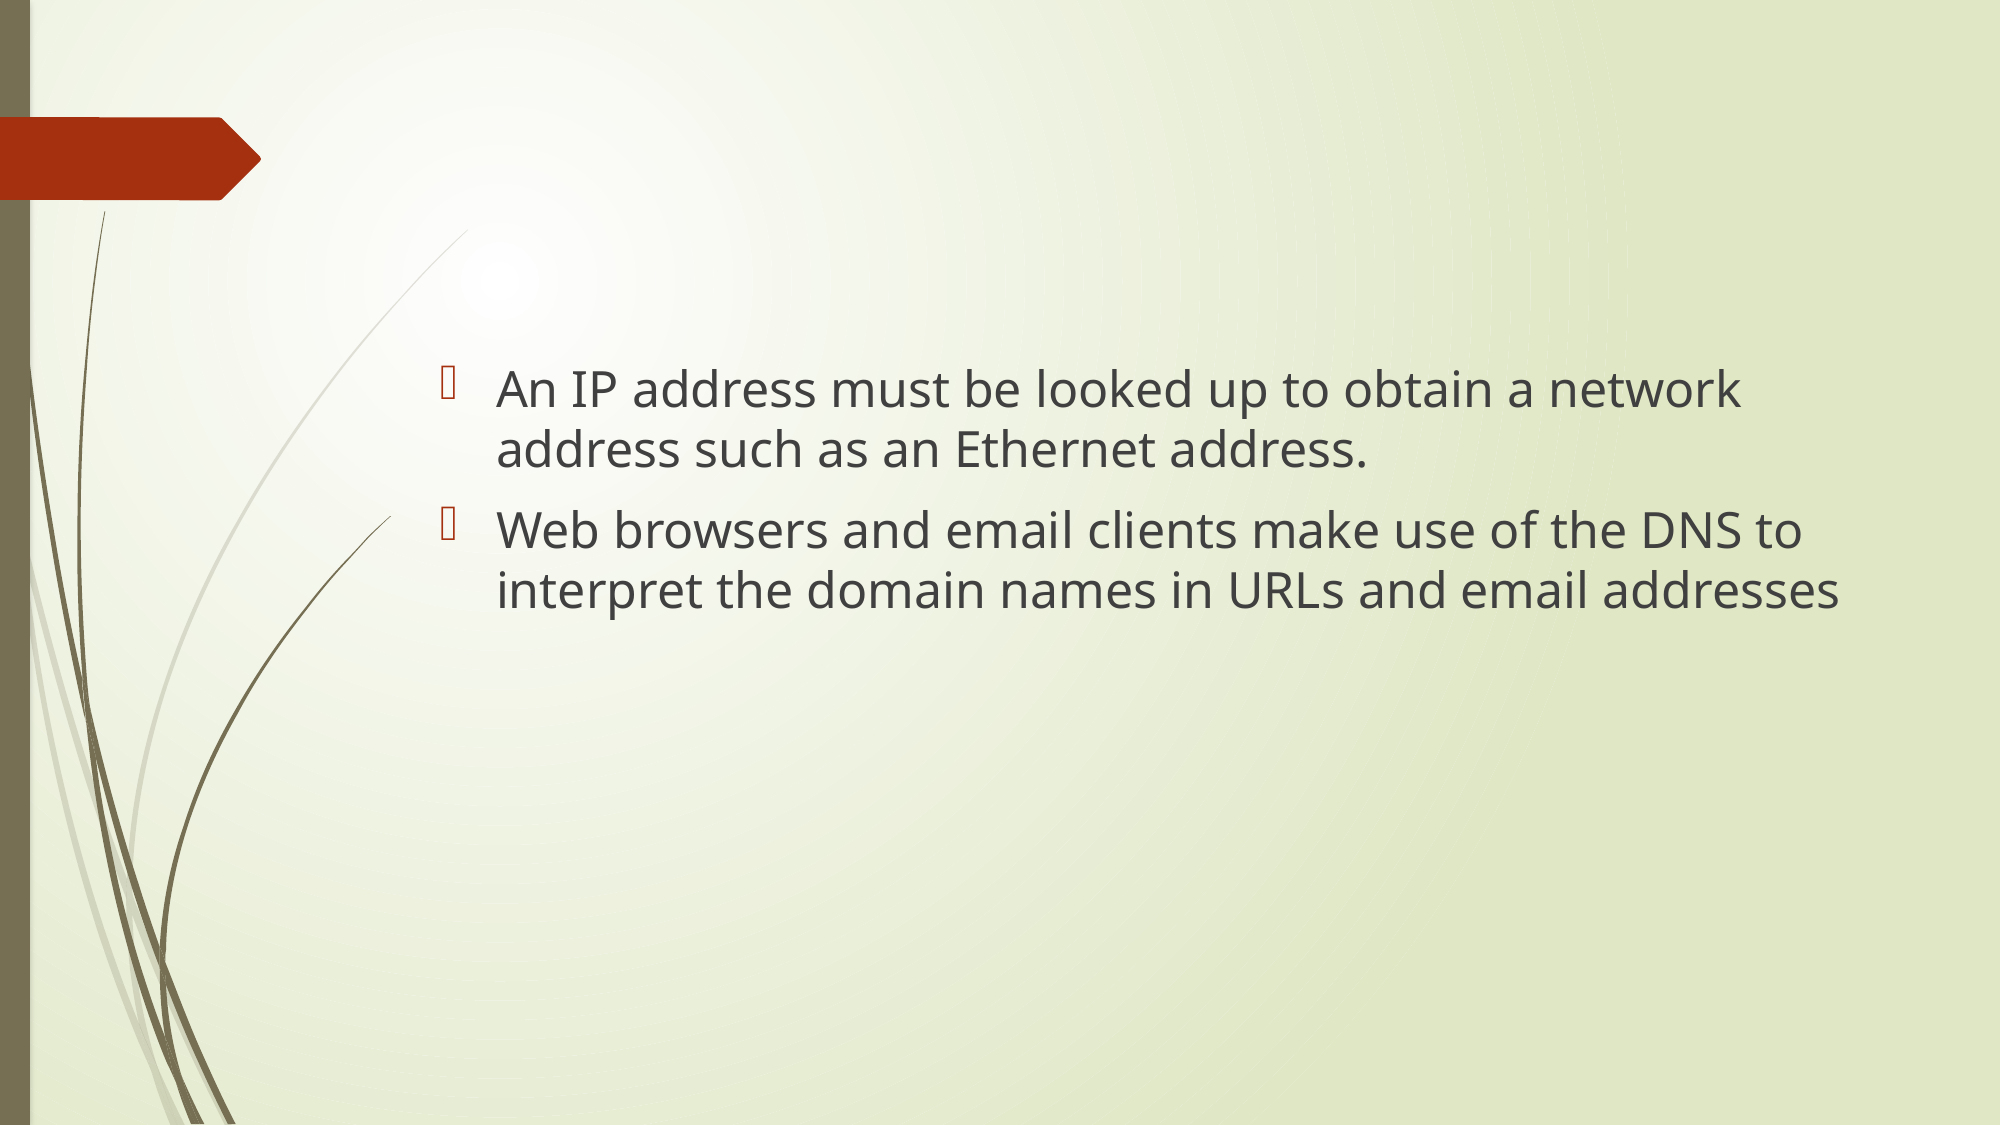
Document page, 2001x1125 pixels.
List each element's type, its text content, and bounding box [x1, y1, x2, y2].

list An IP address must be looked up to obtain a network address such as an Ethernet address. Web browsers and email clients make use of the DNS to interpret the domain names in URLs and email addresses [424, 350, 1888, 970]
